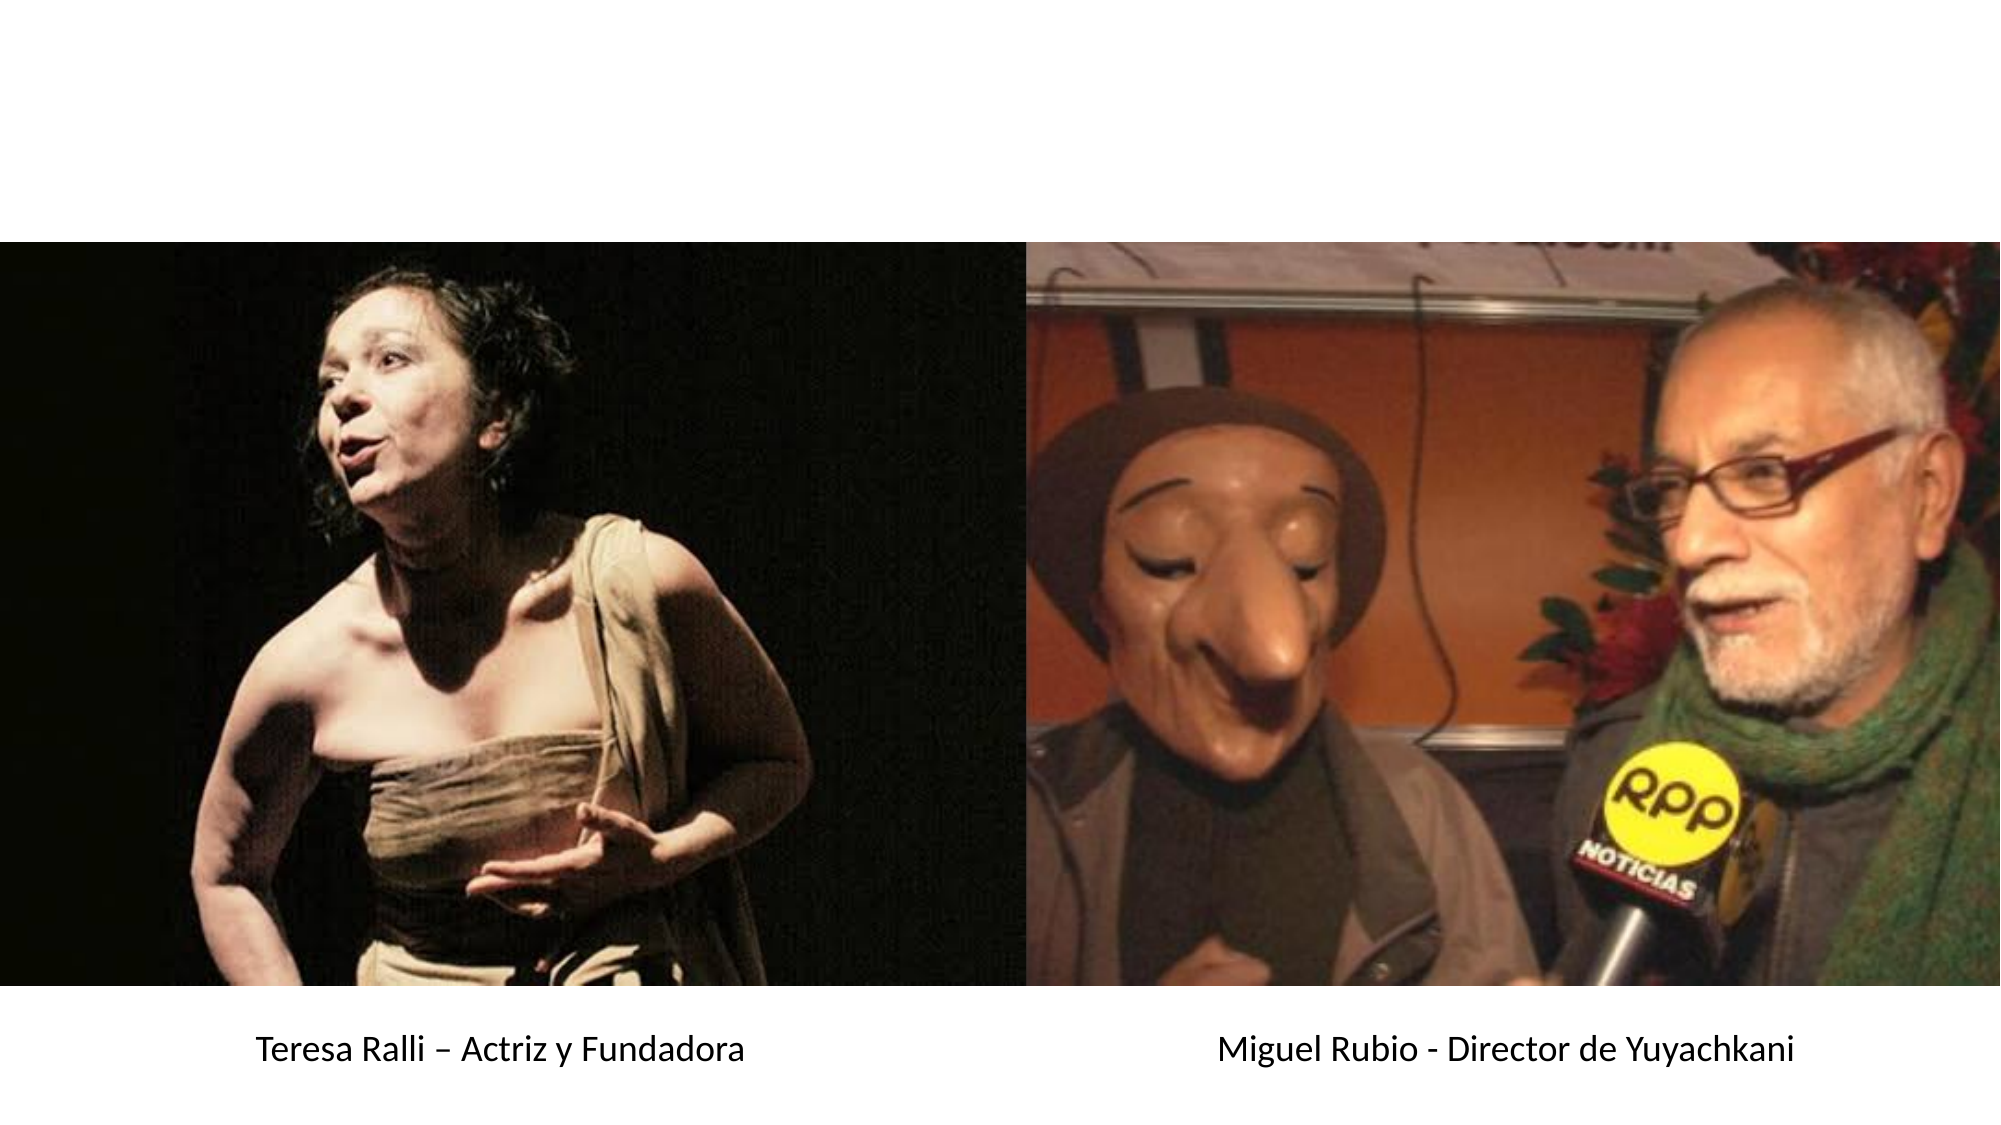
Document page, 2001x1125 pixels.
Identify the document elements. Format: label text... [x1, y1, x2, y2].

text_box Miguel Rubio - Director de Yuyachkani [1202, 1016, 1985, 1077]
text_box Teresa Ralli – Actriz y Fundadora [240, 1016, 1202, 1077]
picture [0, 242, 2000, 986]
